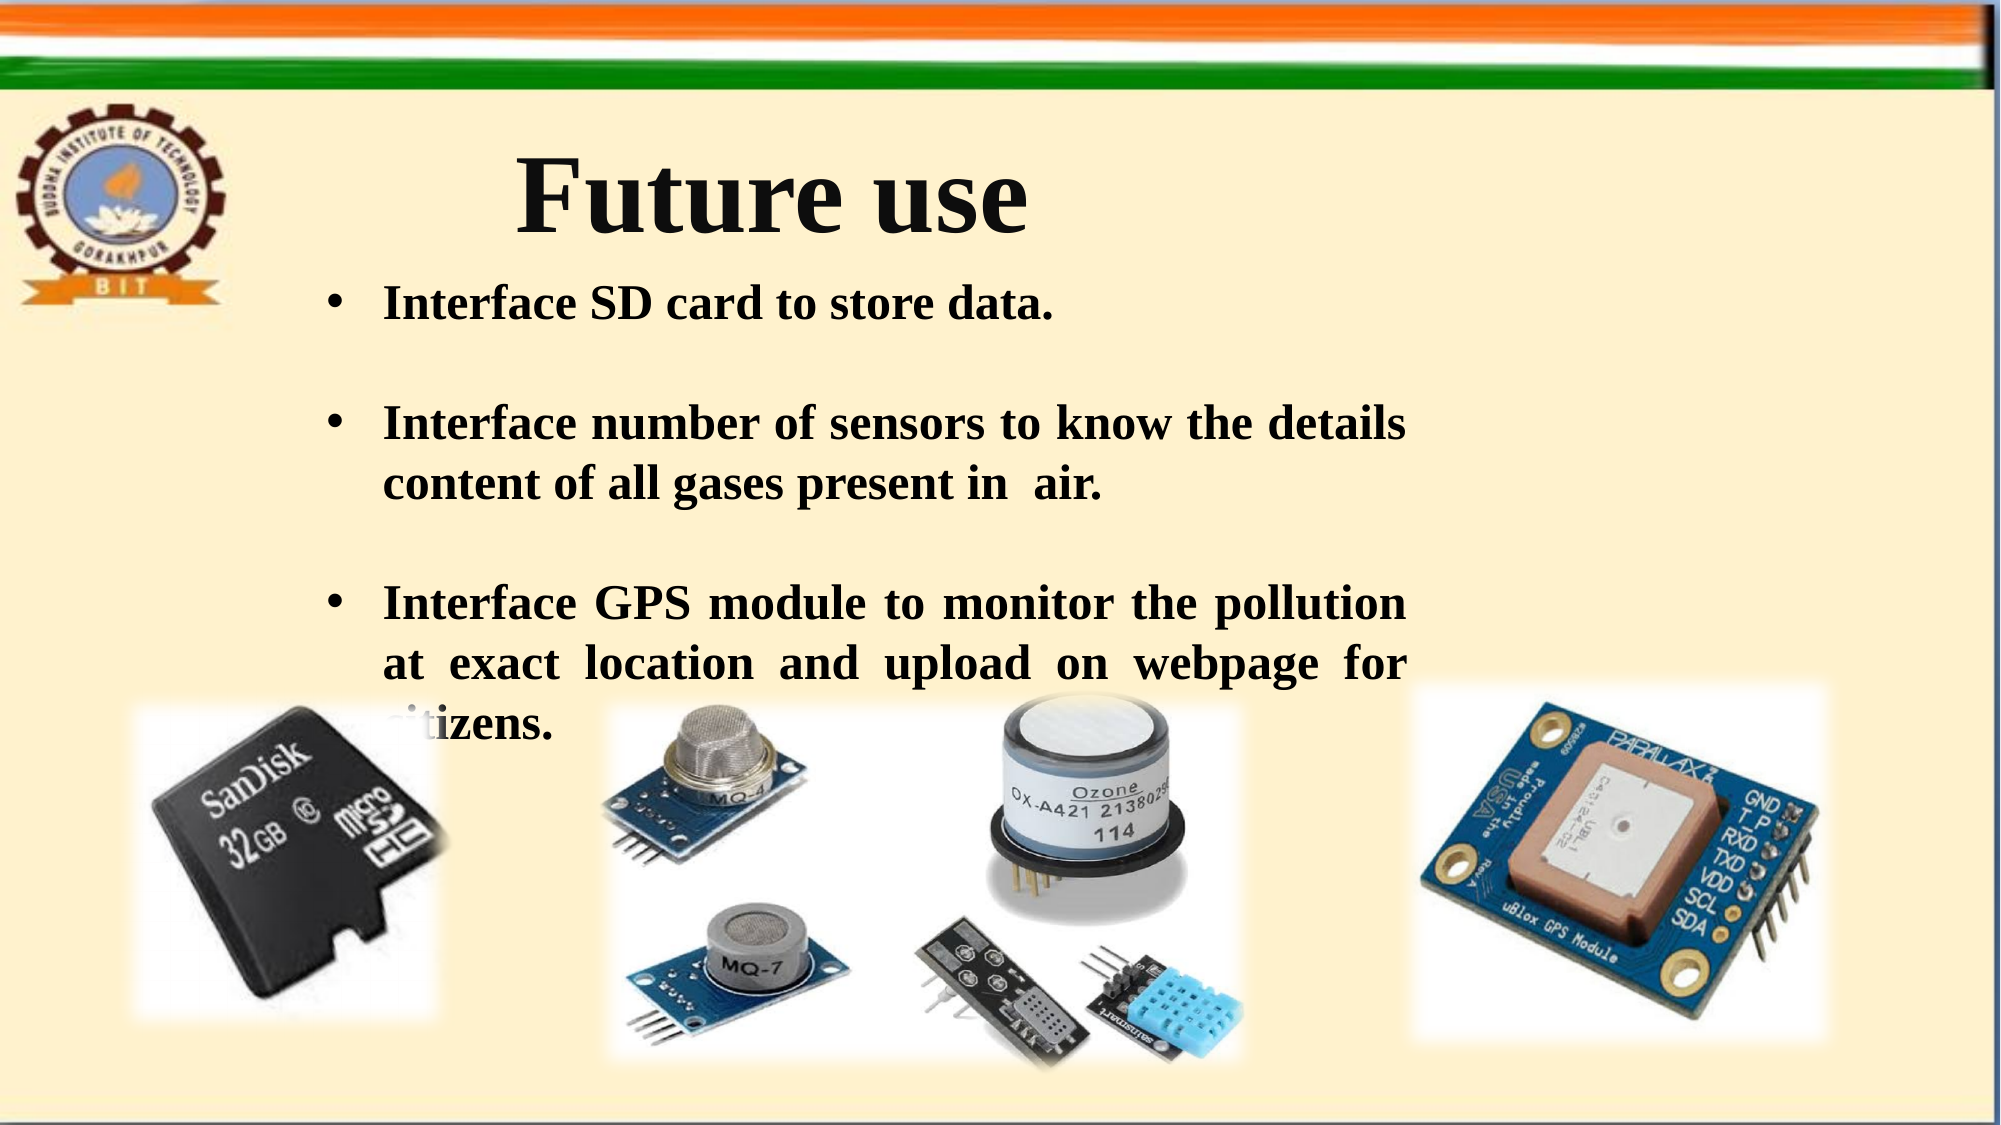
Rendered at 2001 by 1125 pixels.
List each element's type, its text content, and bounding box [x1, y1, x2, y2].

text_box Interface SD card to store data. Interface number of sensors to know the details content of all gases present in air. Interface GPS module to monitor the pollution at exact location and upload on webpage for citizens. [311, 262, 1422, 758]
picture [0, 0, 2001, 1125]
title Future use [500, 96, 1612, 296]
